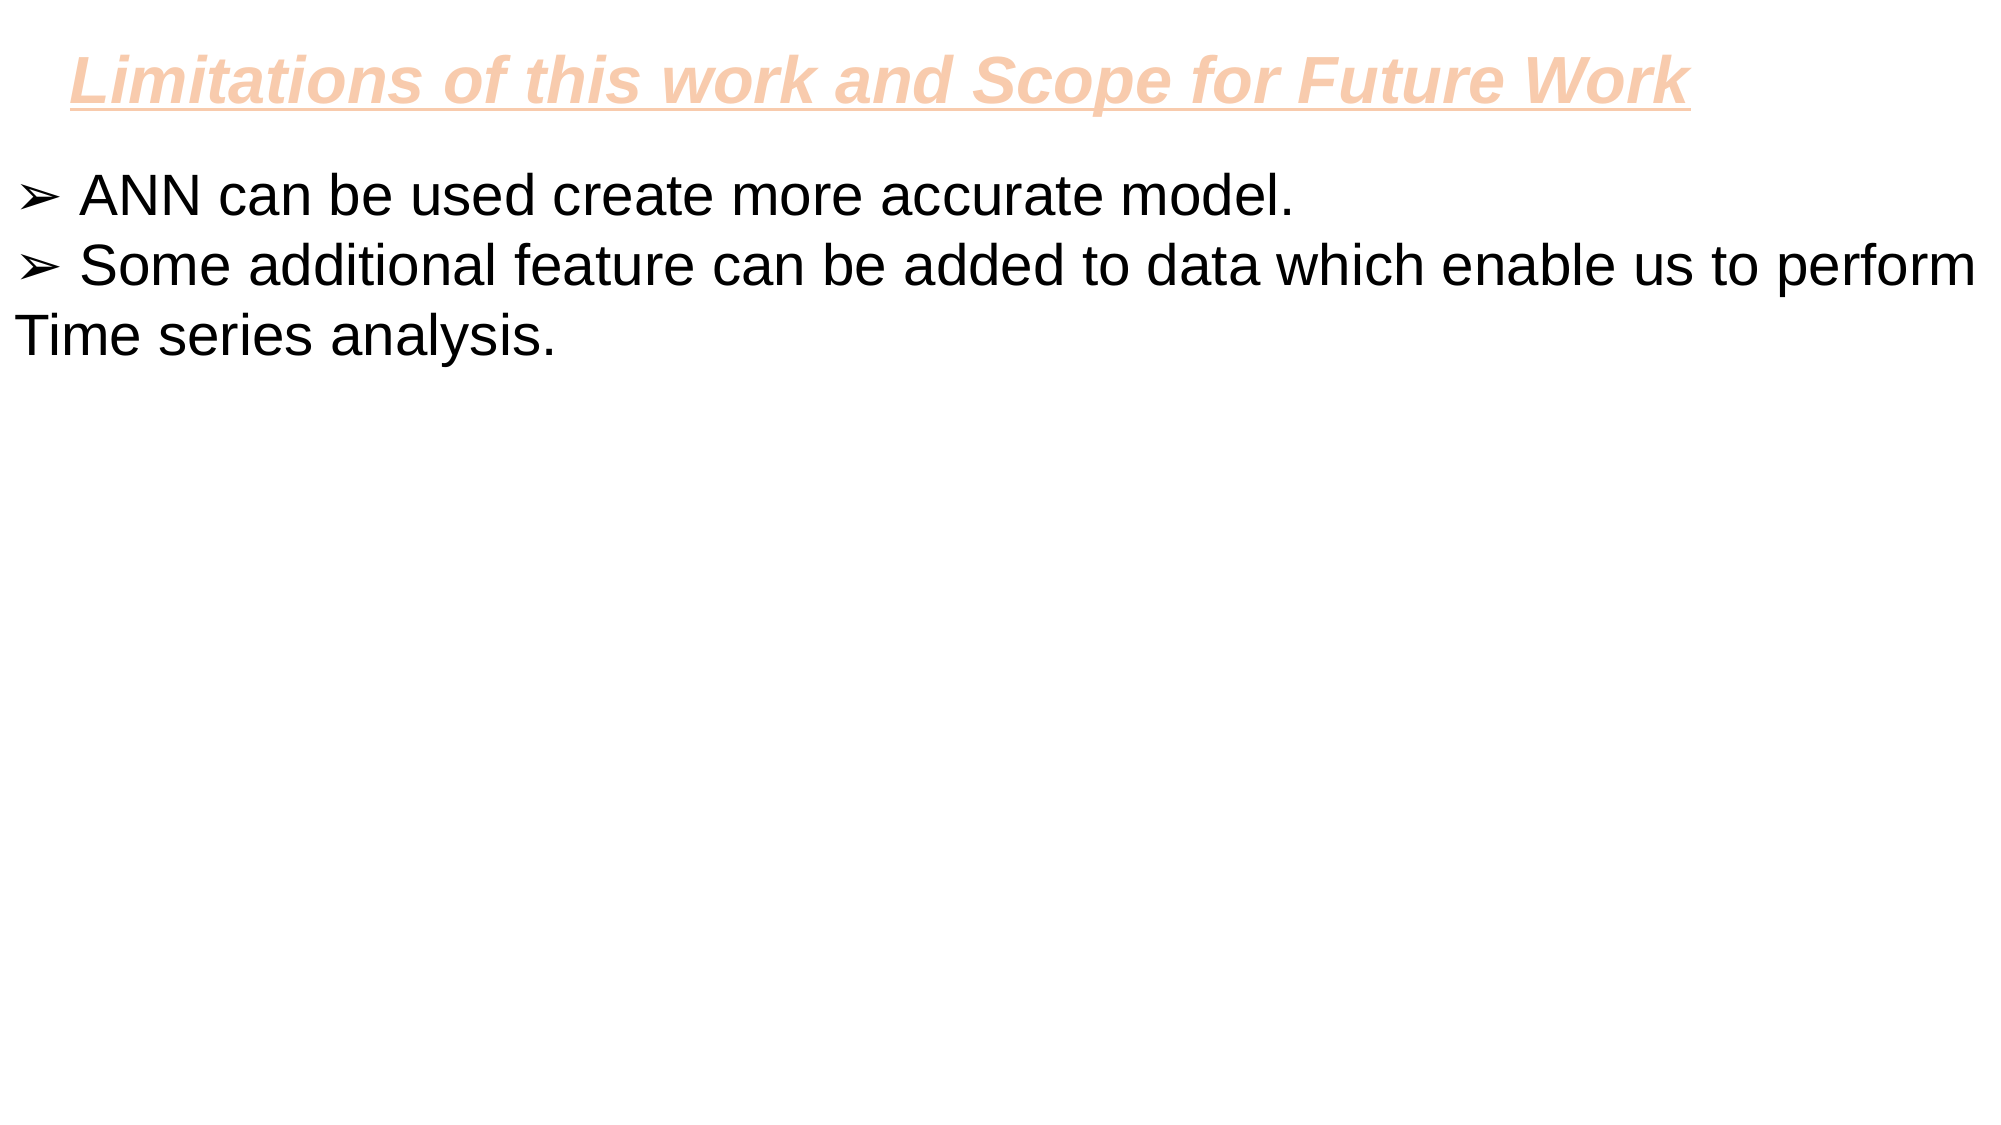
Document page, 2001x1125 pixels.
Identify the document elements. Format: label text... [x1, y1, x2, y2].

text_box ➢ ANN can be used create more accurate model. ➢ Some additional feature can be added to data which enable us to perform Time series analysis. [0, 149, 2000, 375]
text_box Limitations of this work and Scope for Future Work [54, 29, 1706, 125]
